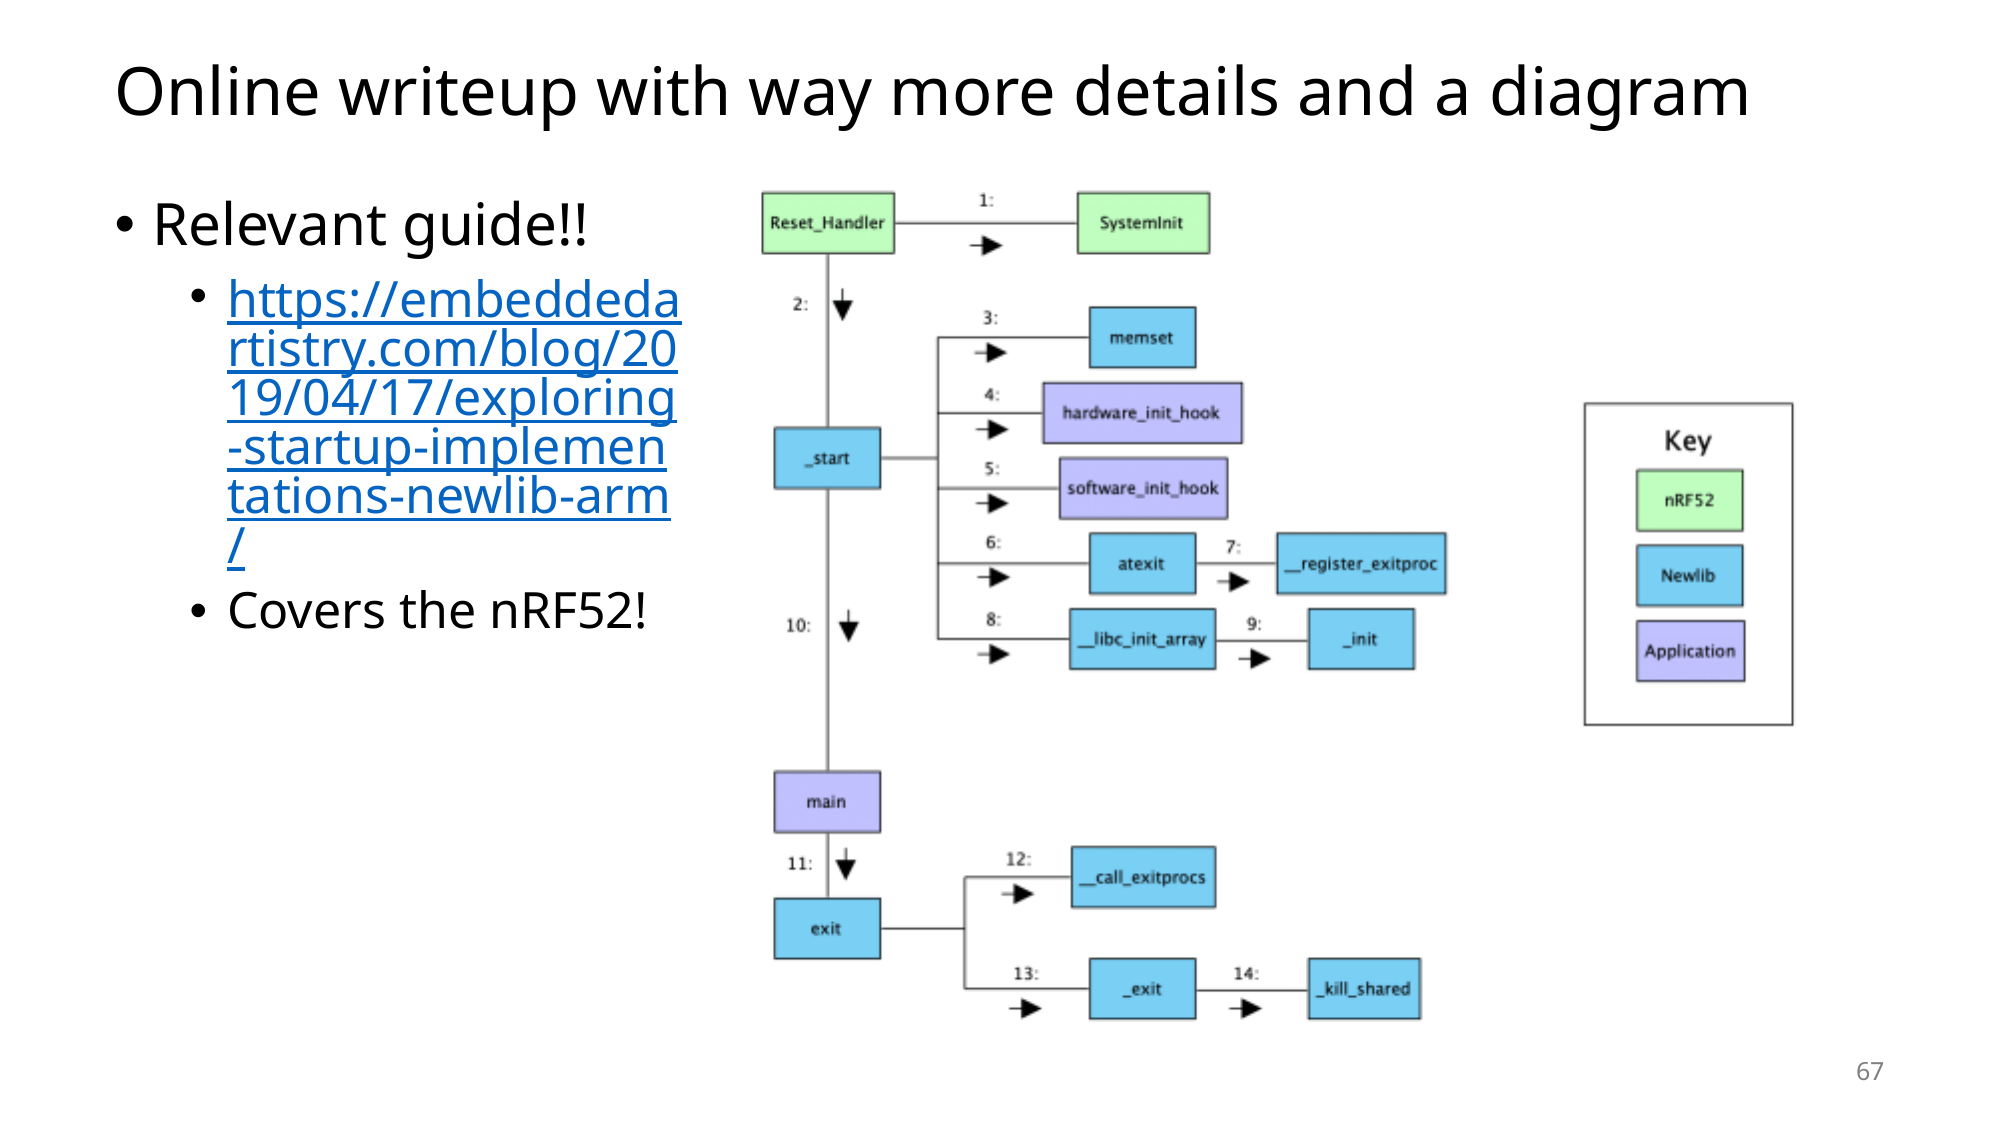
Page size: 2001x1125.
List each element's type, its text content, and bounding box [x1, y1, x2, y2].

list Relevant guide!! https://embeddedartistry.com/blog/2019/04/17/exploring-startup-implementations-newlib-arm/ Covers the nRF52! [99, 187, 699, 1013]
slide_number 67 [1749, 1042, 1900, 1103]
picture [760, 187, 1808, 1060]
title Online writeup with way more details and a diagram [99, 37, 1900, 150]
